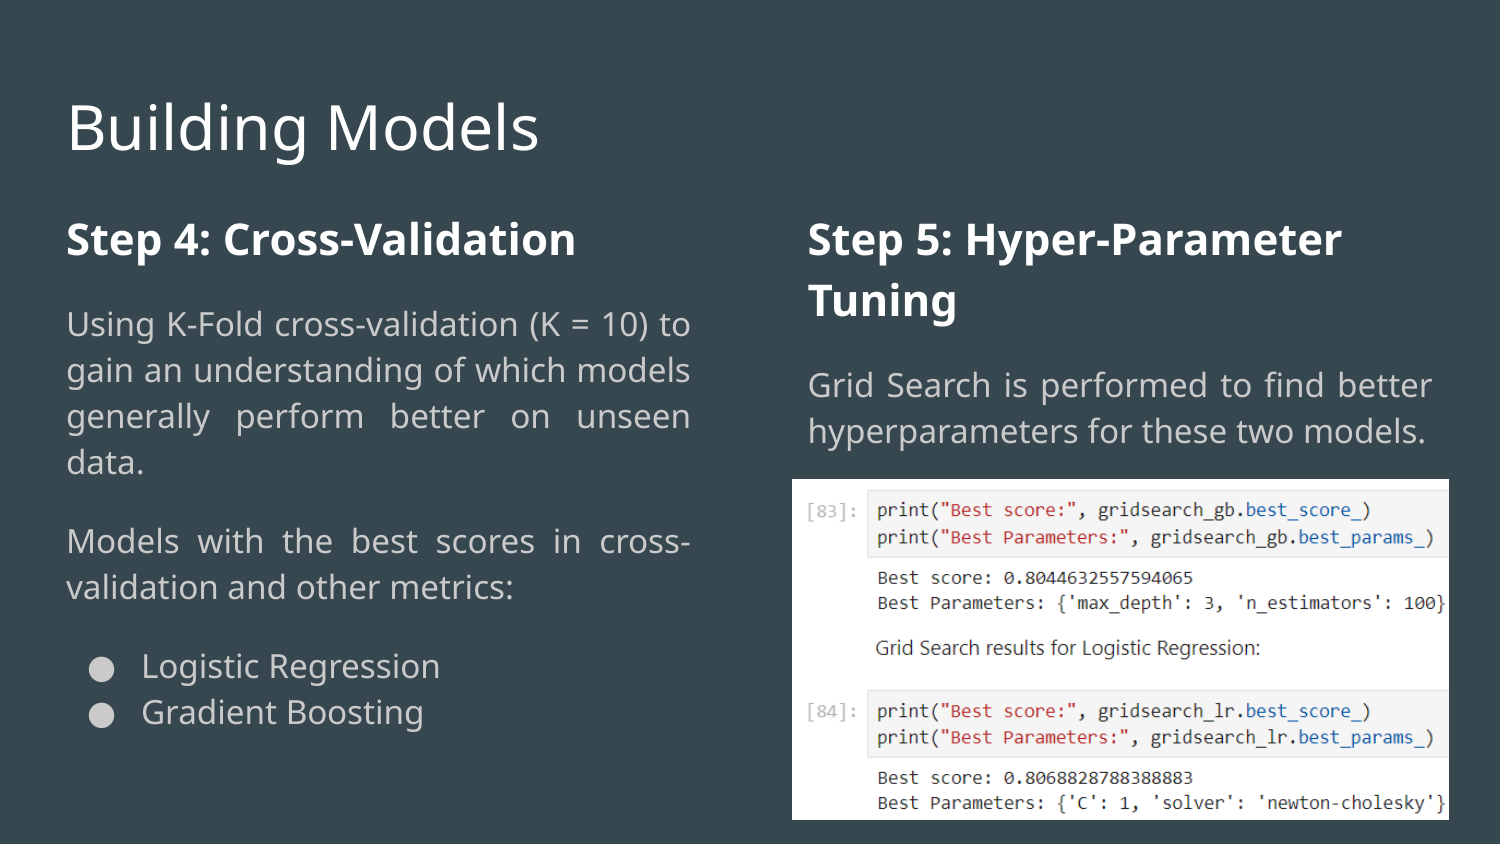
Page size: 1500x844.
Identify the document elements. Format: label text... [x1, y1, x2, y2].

list Step 4: Cross-Validation Using K-Fold cross-validation (K = 10) to gain an understanding of which models generally perform better on unseen data. Models with the best scores in cross-validation and other metrics: Logistic Regression Gradient Boosting [51, 189, 708, 750]
list Step 5: Hyper-Parameter Tuning Grid Search is performed to find better hyperparameters for these two models. Repeat calculation of scores: [792, 189, 1449, 478]
title Building Models [51, 72, 1449, 167]
picture [792, 479, 1450, 820]
